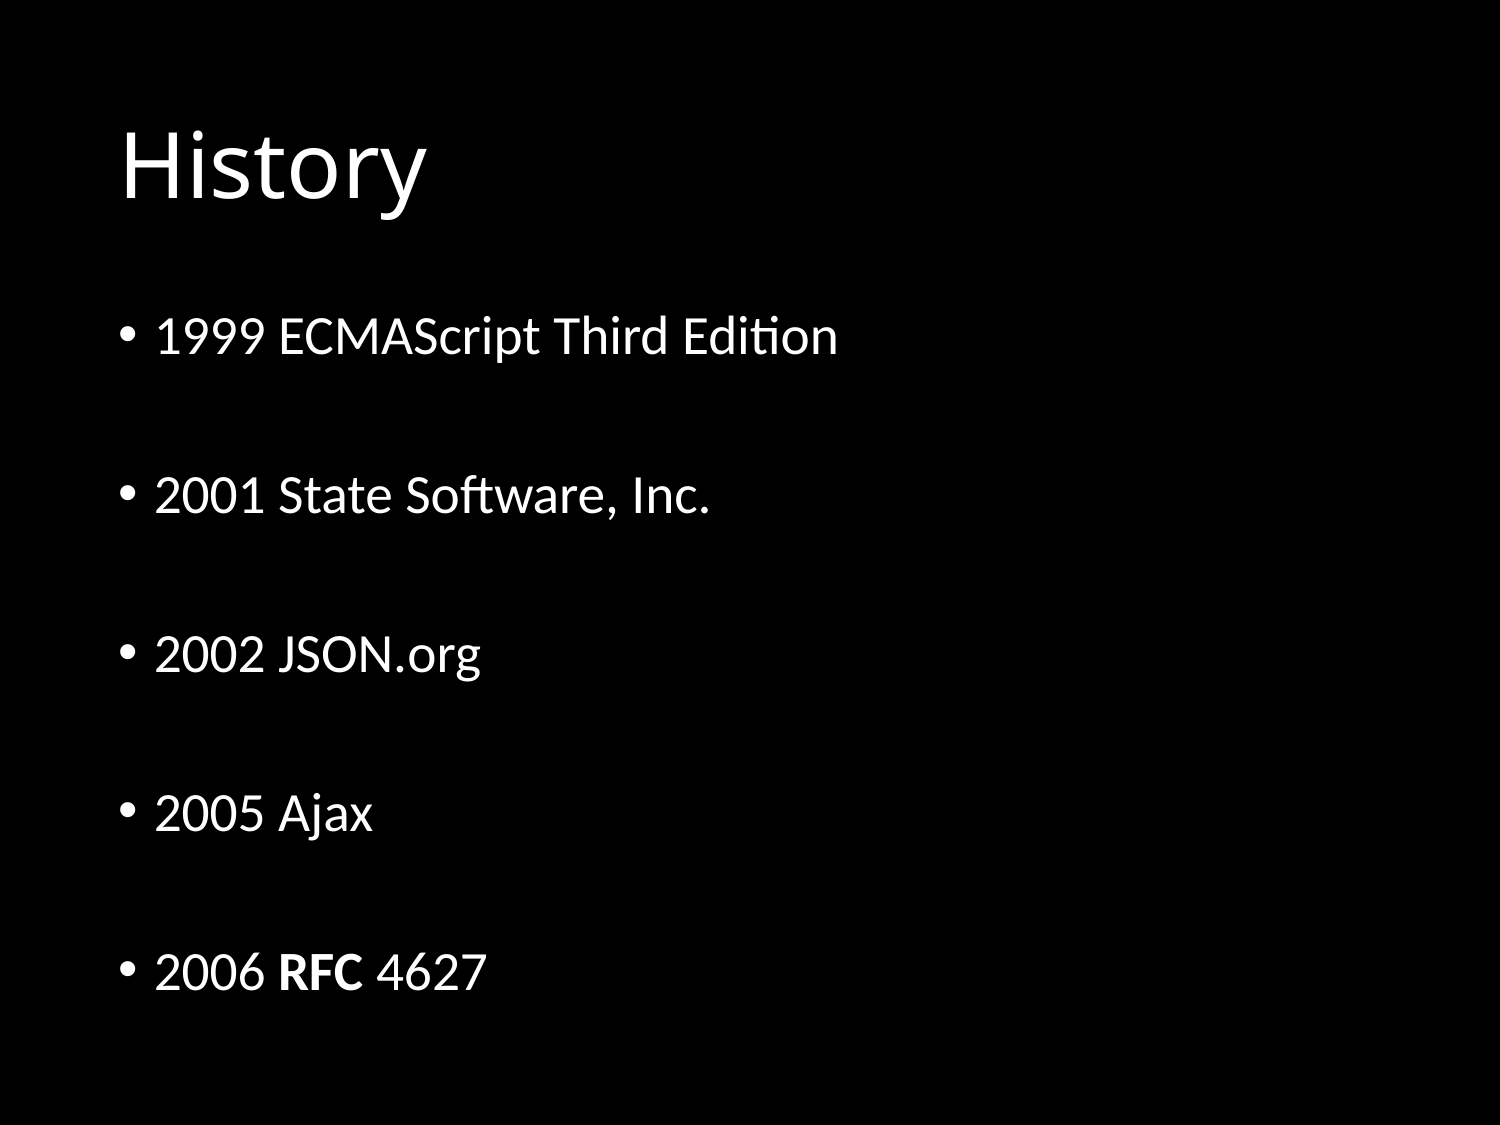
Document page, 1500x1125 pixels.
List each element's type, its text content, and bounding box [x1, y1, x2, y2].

list 1999 ECMAScript Third Edition 2001 State Software, Inc. 2002 JSON.org 2005 Ajax 2006 RFC 4627 [103, 299, 1397, 1014]
title History [103, 59, 1397, 278]
